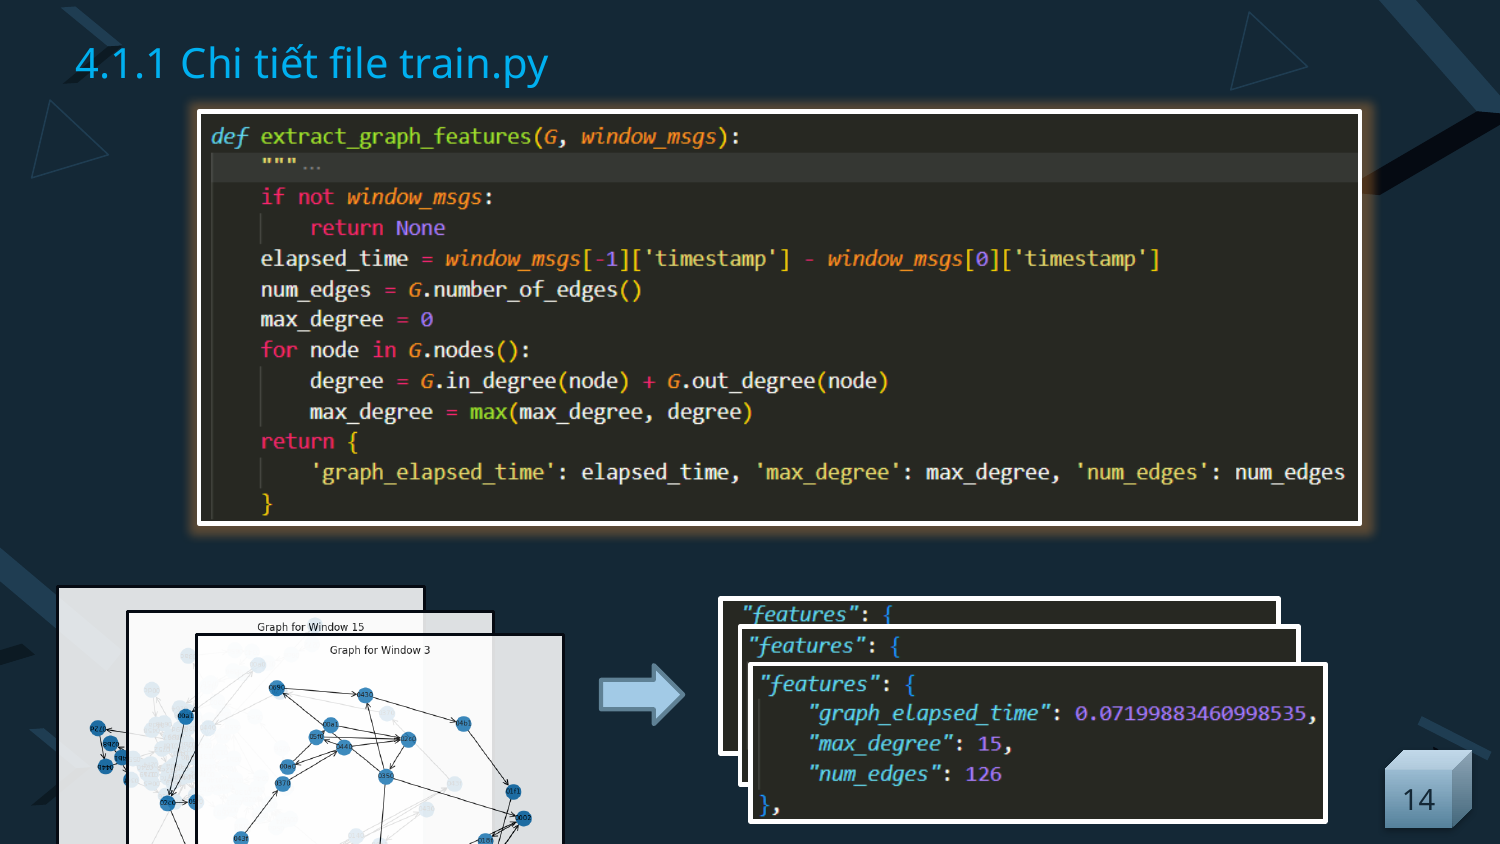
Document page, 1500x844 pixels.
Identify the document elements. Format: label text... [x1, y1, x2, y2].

text_box 14 [1384, 750, 1472, 828]
text_box 4.1.1 Chi tiết file train.py [60, 37, 1164, 86]
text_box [722, 600, 1324, 820]
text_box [58, 587, 562, 844]
picture [200, 113, 1358, 522]
text_box [598, 663, 686, 727]
